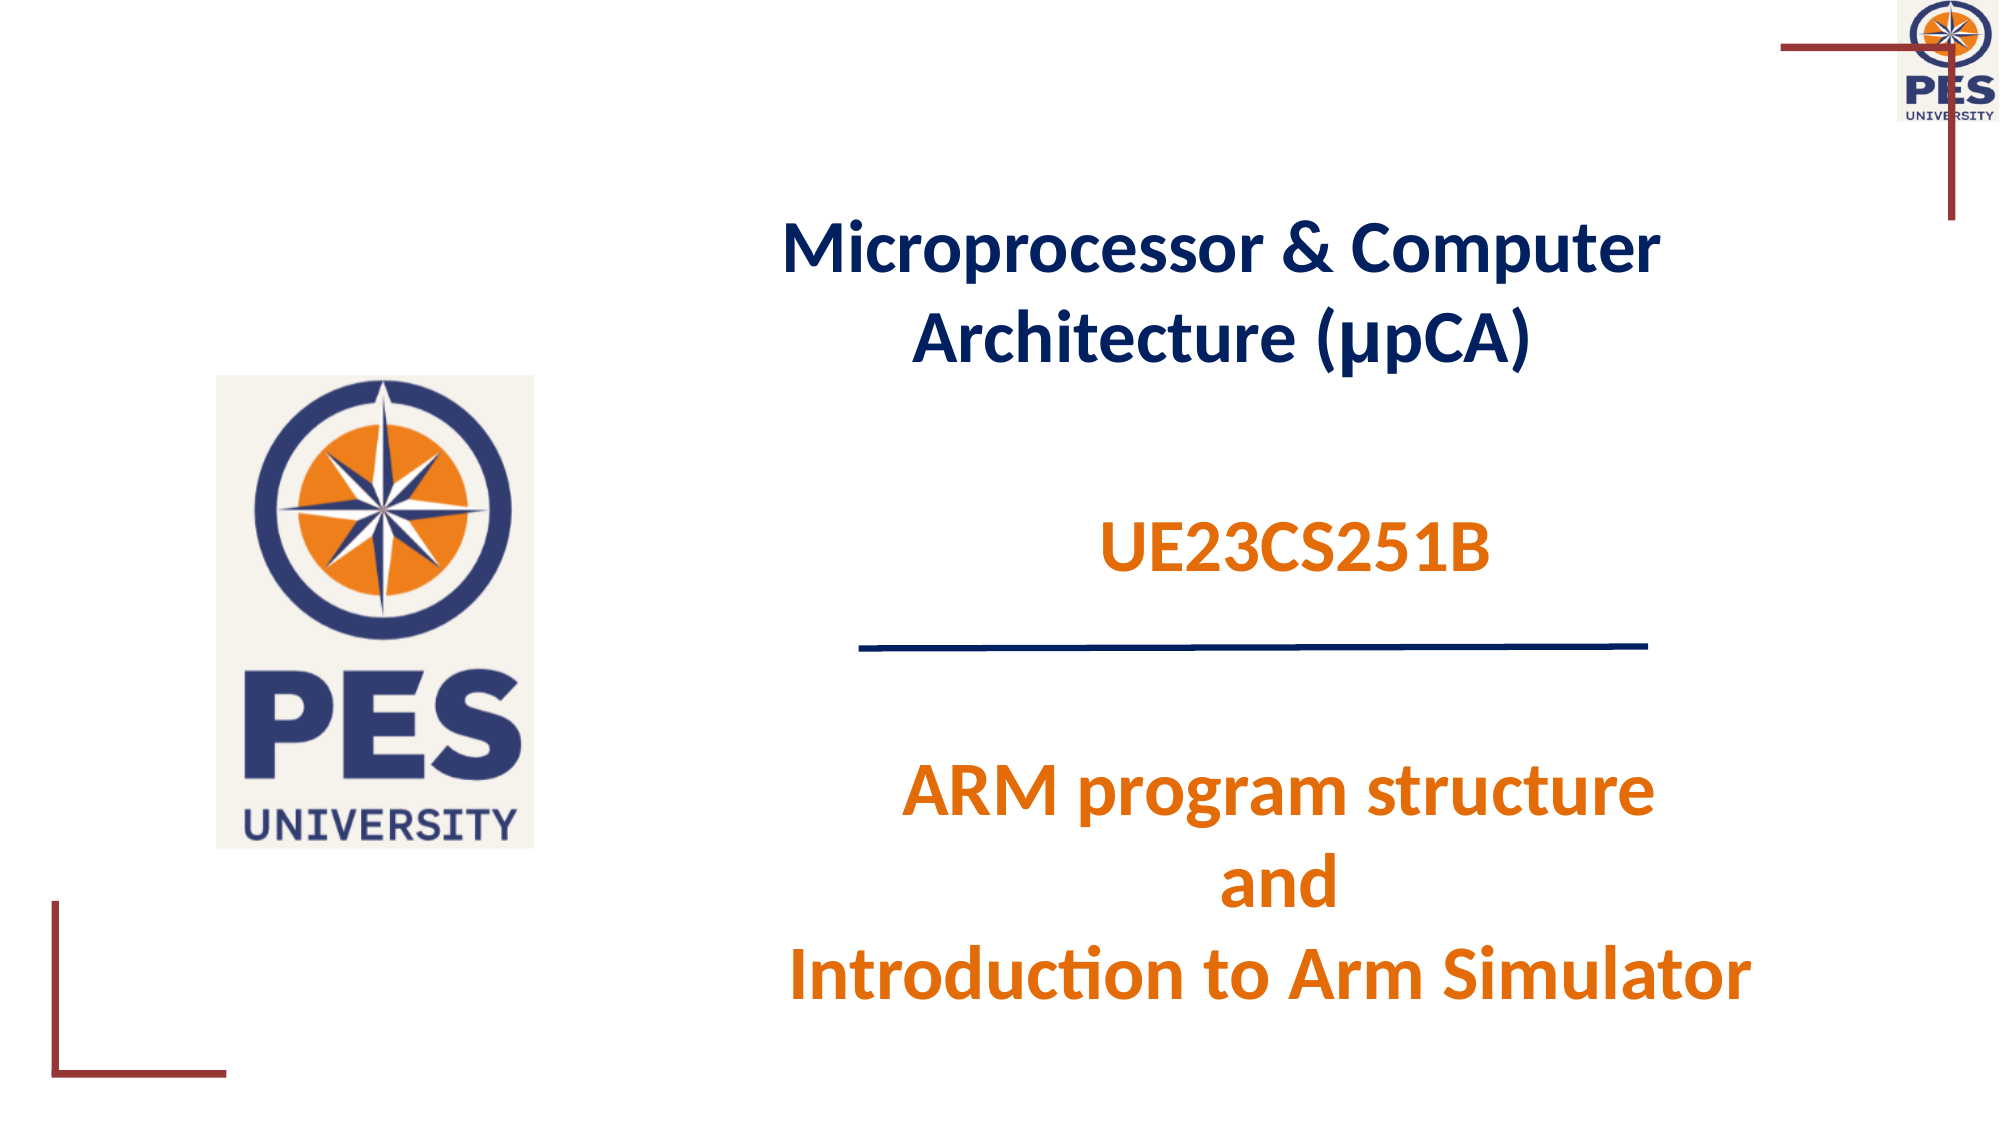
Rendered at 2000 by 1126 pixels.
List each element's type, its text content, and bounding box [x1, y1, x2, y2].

text_box UE23CS251B [1041, 486, 1550, 597]
text_box Microprocessor & Computer Architecture (μpCA) [607, 187, 1838, 388]
text_box ARM program structure and Introduction to Arm Simulator [667, 728, 1910, 1044]
picture [216, 374, 538, 851]
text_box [1780, 43, 1956, 221]
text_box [51, 900, 227, 1078]
picture [1897, 0, 2000, 122]
